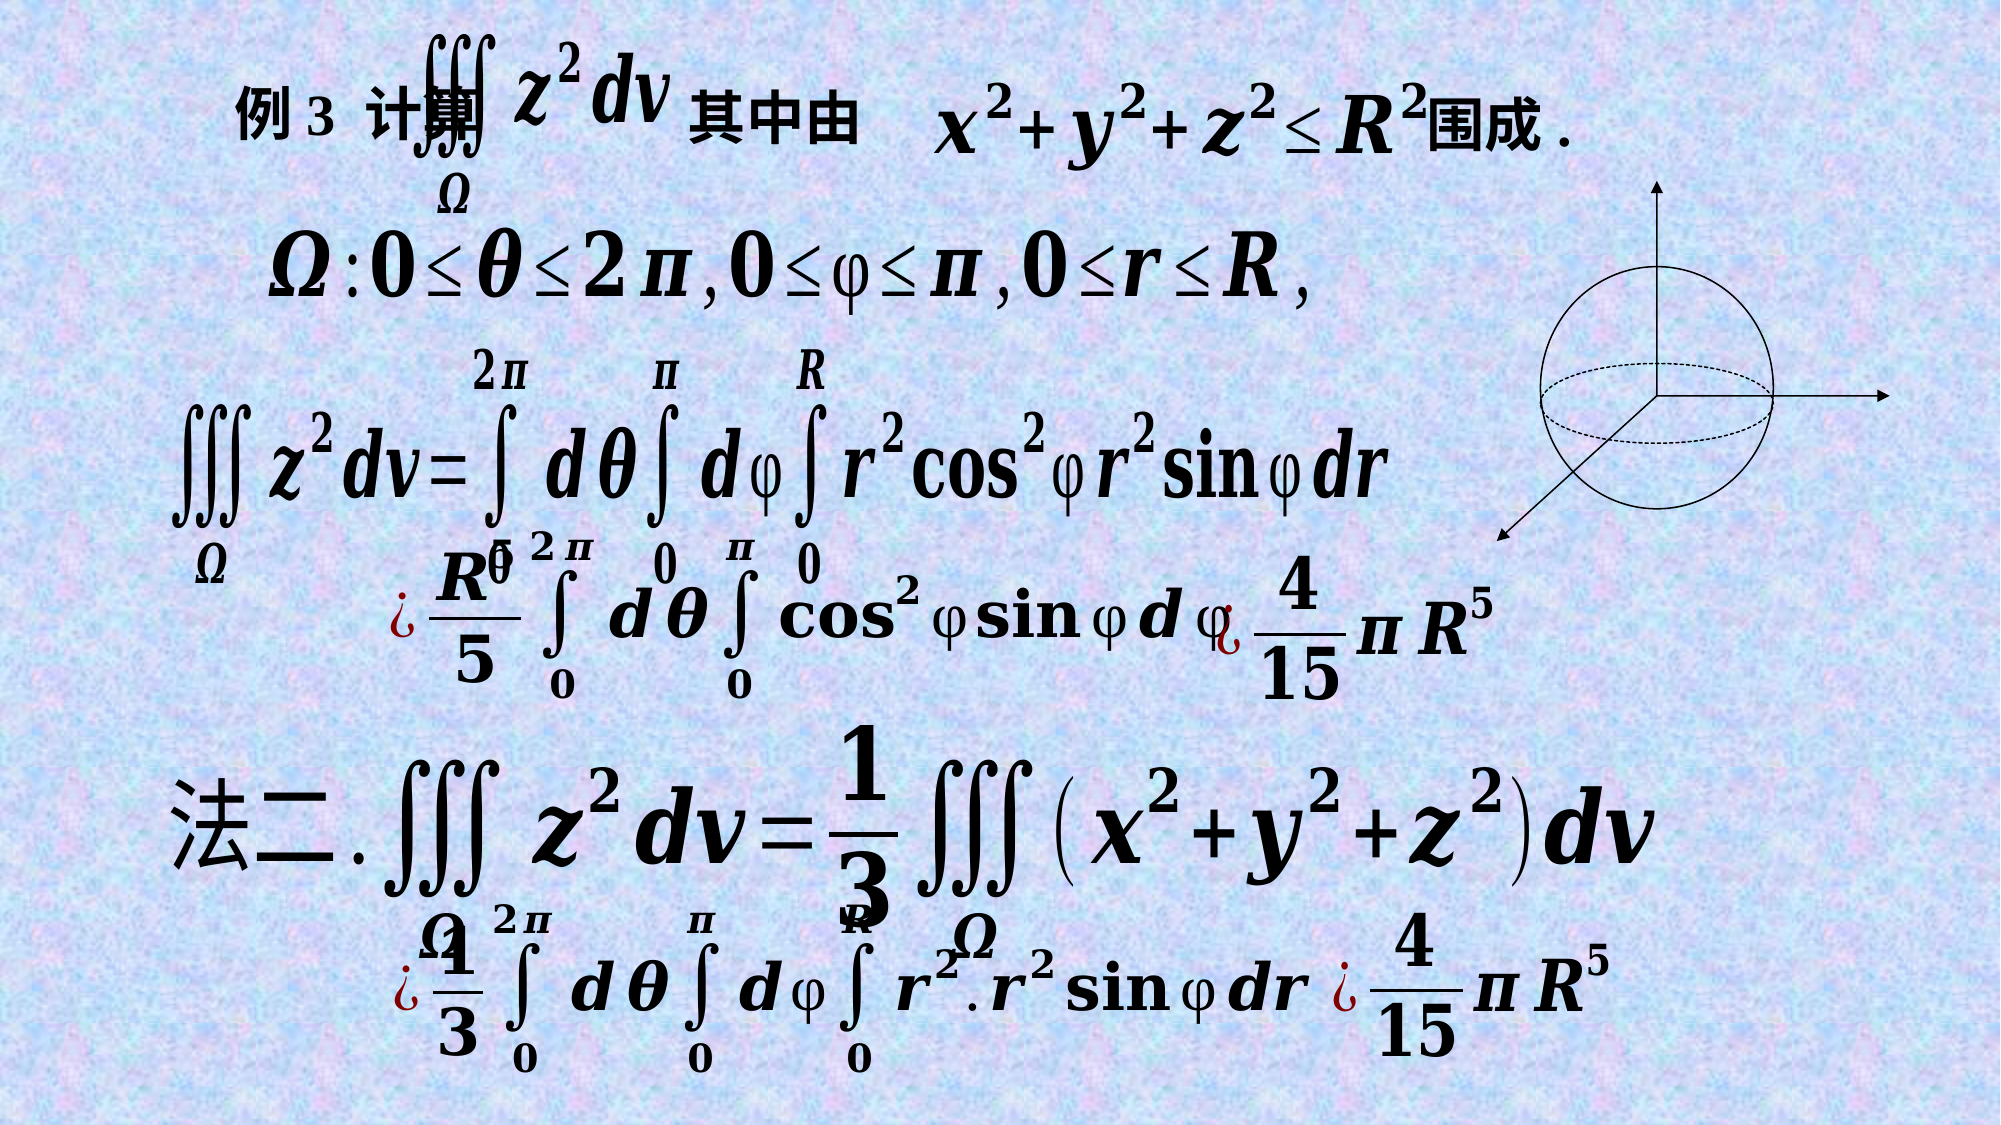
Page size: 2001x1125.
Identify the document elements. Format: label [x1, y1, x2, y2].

text_box [149, 25, 674, 223]
text_box [1496, 180, 1890, 542]
picture [0, 0, 2001, 1125]
text_box [673, 73, 1562, 174]
